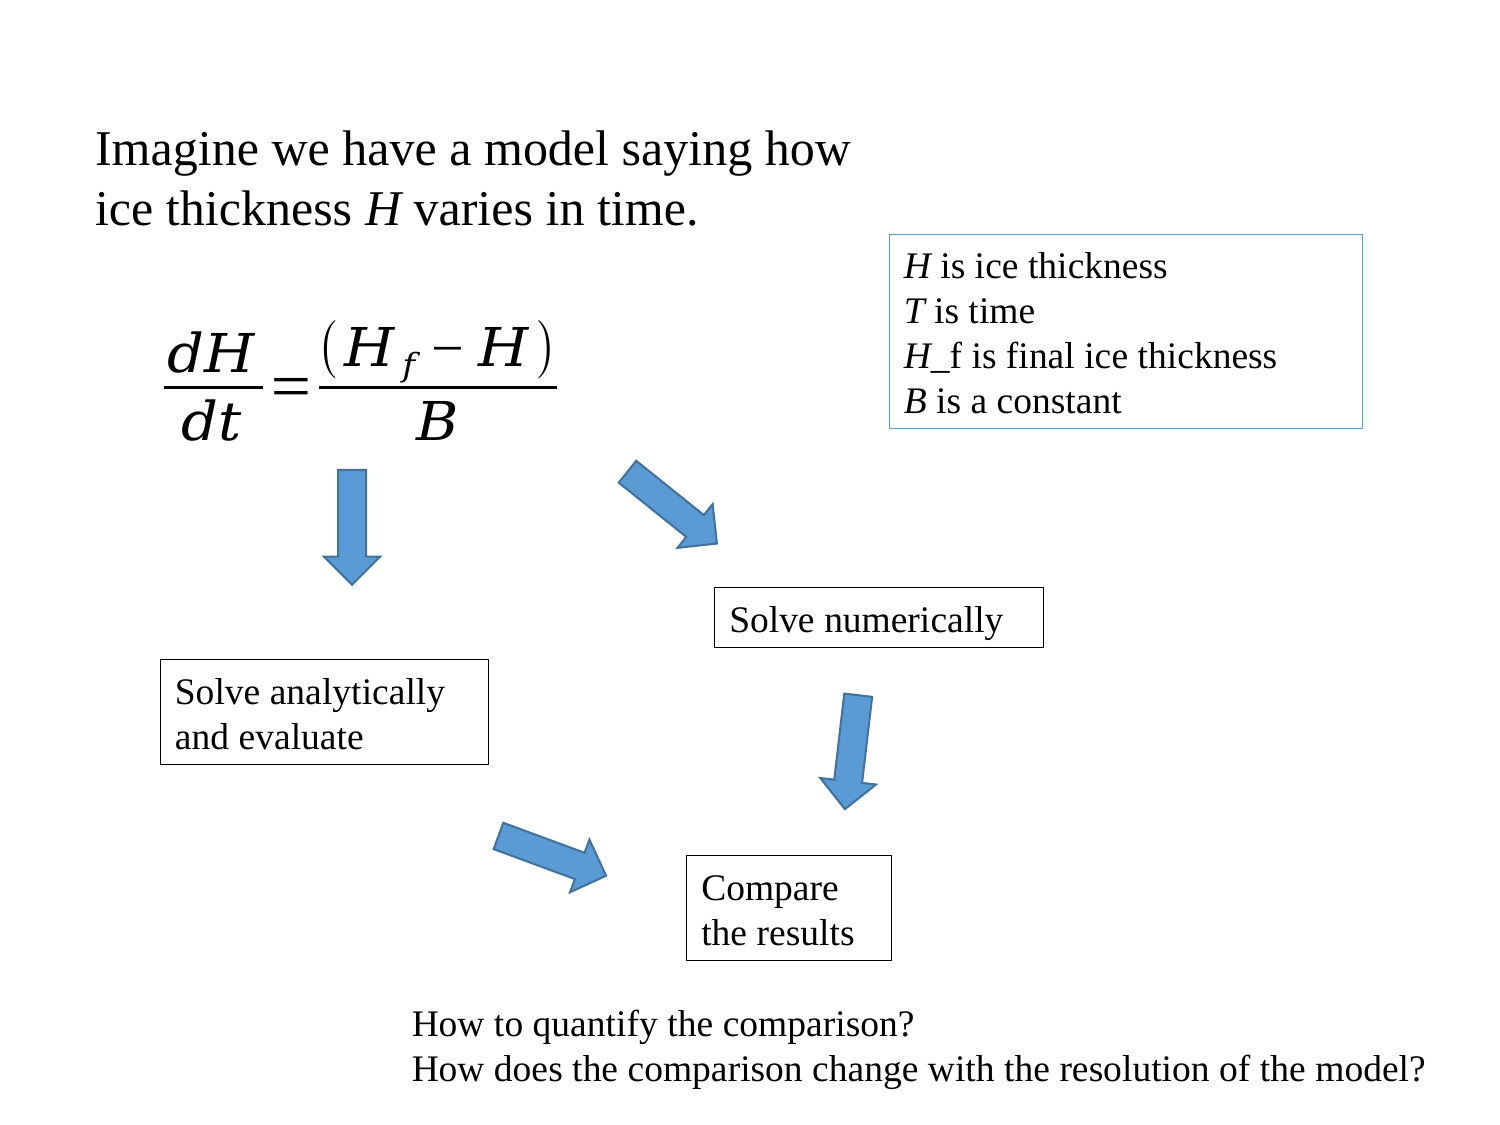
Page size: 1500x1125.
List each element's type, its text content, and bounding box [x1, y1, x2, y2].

text_box Solve numerically [714, 587, 1044, 648]
text_box Imagine we have a model saying how ice thickness H varies in time. [80, 107, 898, 243]
text_box How to quantify the comparison? How does the comparison change with the resolution of the model? [397, 991, 1500, 1097]
text_box [321, 468, 383, 587]
text_box H is ice thickness T is time H_f is final ice thickness B is a constant [889, 234, 1363, 429]
text_box [492, 821, 608, 895]
text_box Compare the results [686, 855, 892, 961]
text_box [817, 692, 879, 811]
text_box [617, 459, 719, 550]
text_box Solve analytically and evaluate [160, 659, 489, 765]
